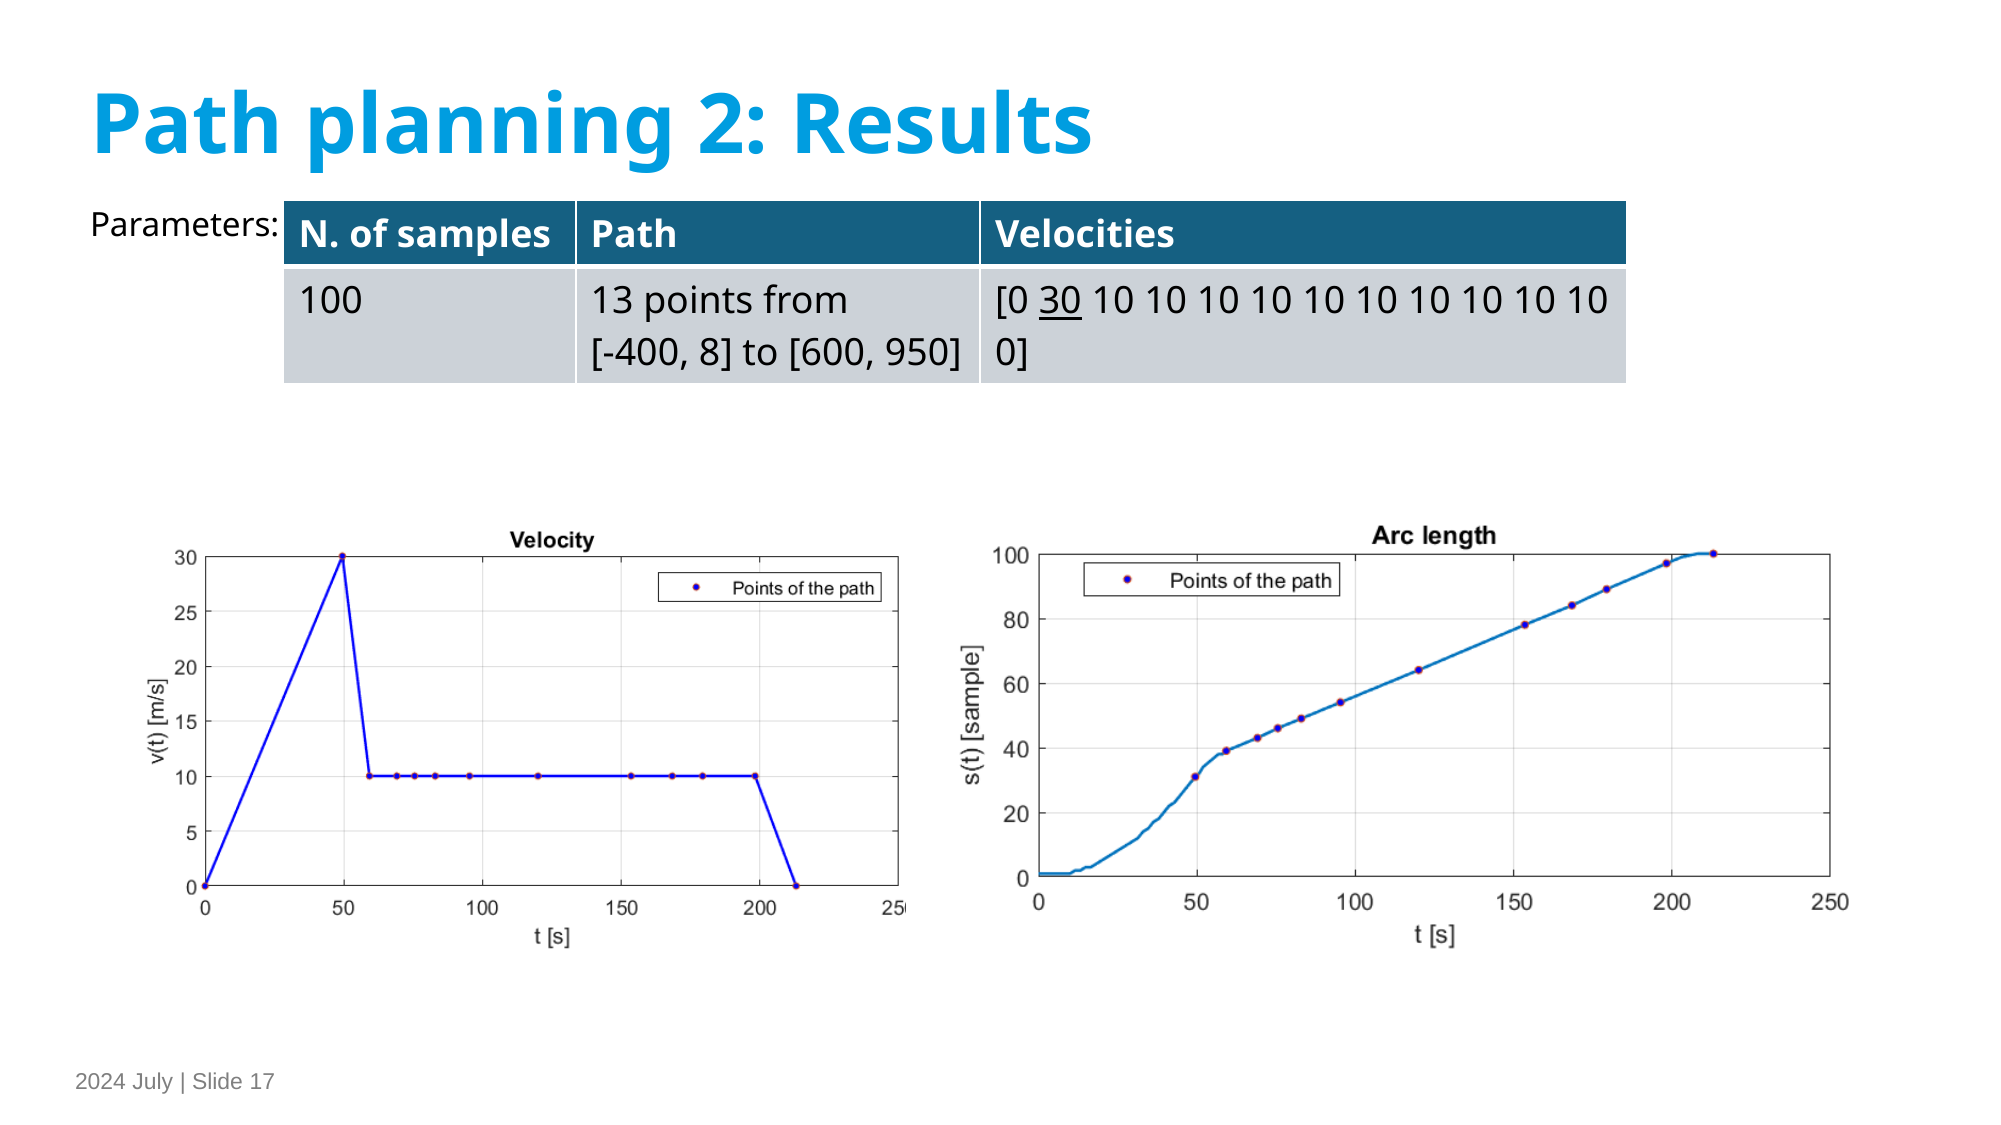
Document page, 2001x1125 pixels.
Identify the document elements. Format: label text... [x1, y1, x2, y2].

table_cell [0 30 10 10 10 10 10 10 10 10 10 10 0] [981, 269, 1626, 383]
table_header Path [577, 201, 979, 264]
table_header Velocities [981, 201, 1626, 264]
text_box Parameters: [75, 196, 1836, 398]
table_header N. of samples [284, 201, 575, 264]
text_box 2024 July | Slide 17 [75, 1067, 425, 1101]
picture [89, 516, 1929, 949]
table_cell 13 points from [-400, 8] to [600, 950] [577, 269, 979, 383]
text_box Path planning 2: Results [74, 56, 1961, 197]
table_cell 100 [284, 269, 575, 383]
